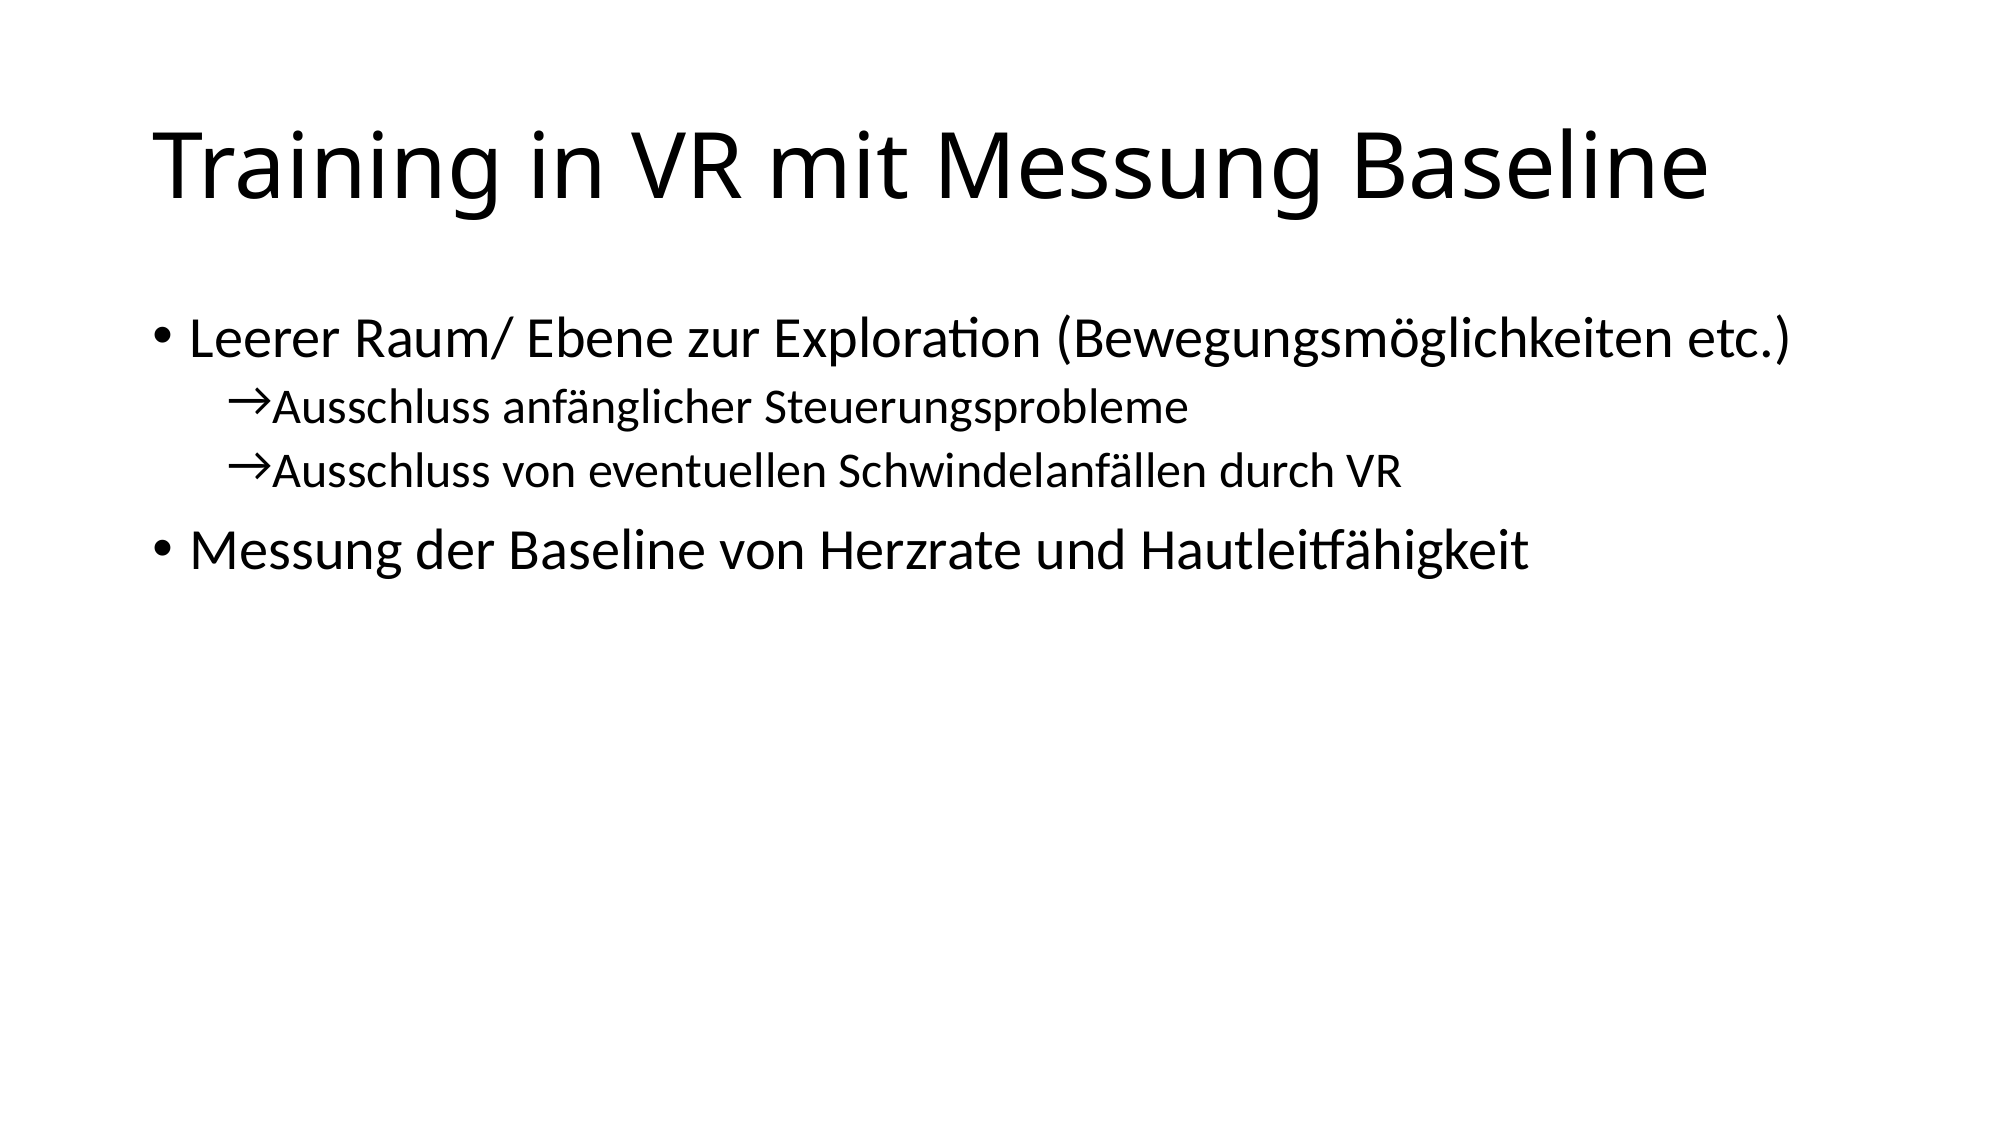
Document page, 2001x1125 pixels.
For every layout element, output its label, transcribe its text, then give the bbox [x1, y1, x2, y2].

list Leerer Raum/ Ebene zur Exploration (Bewegungsmöglichkeiten etc.) Ausschluss anfänglicher Steuerungsprobleme Ausschluss von eventuellen Schwindelanfällen durch VR Messung der Baseline von Herzrate und Hautleitfähigkeit [137, 299, 1863, 1014]
title Training in VR mit Messung Baseline [137, 59, 1863, 278]
